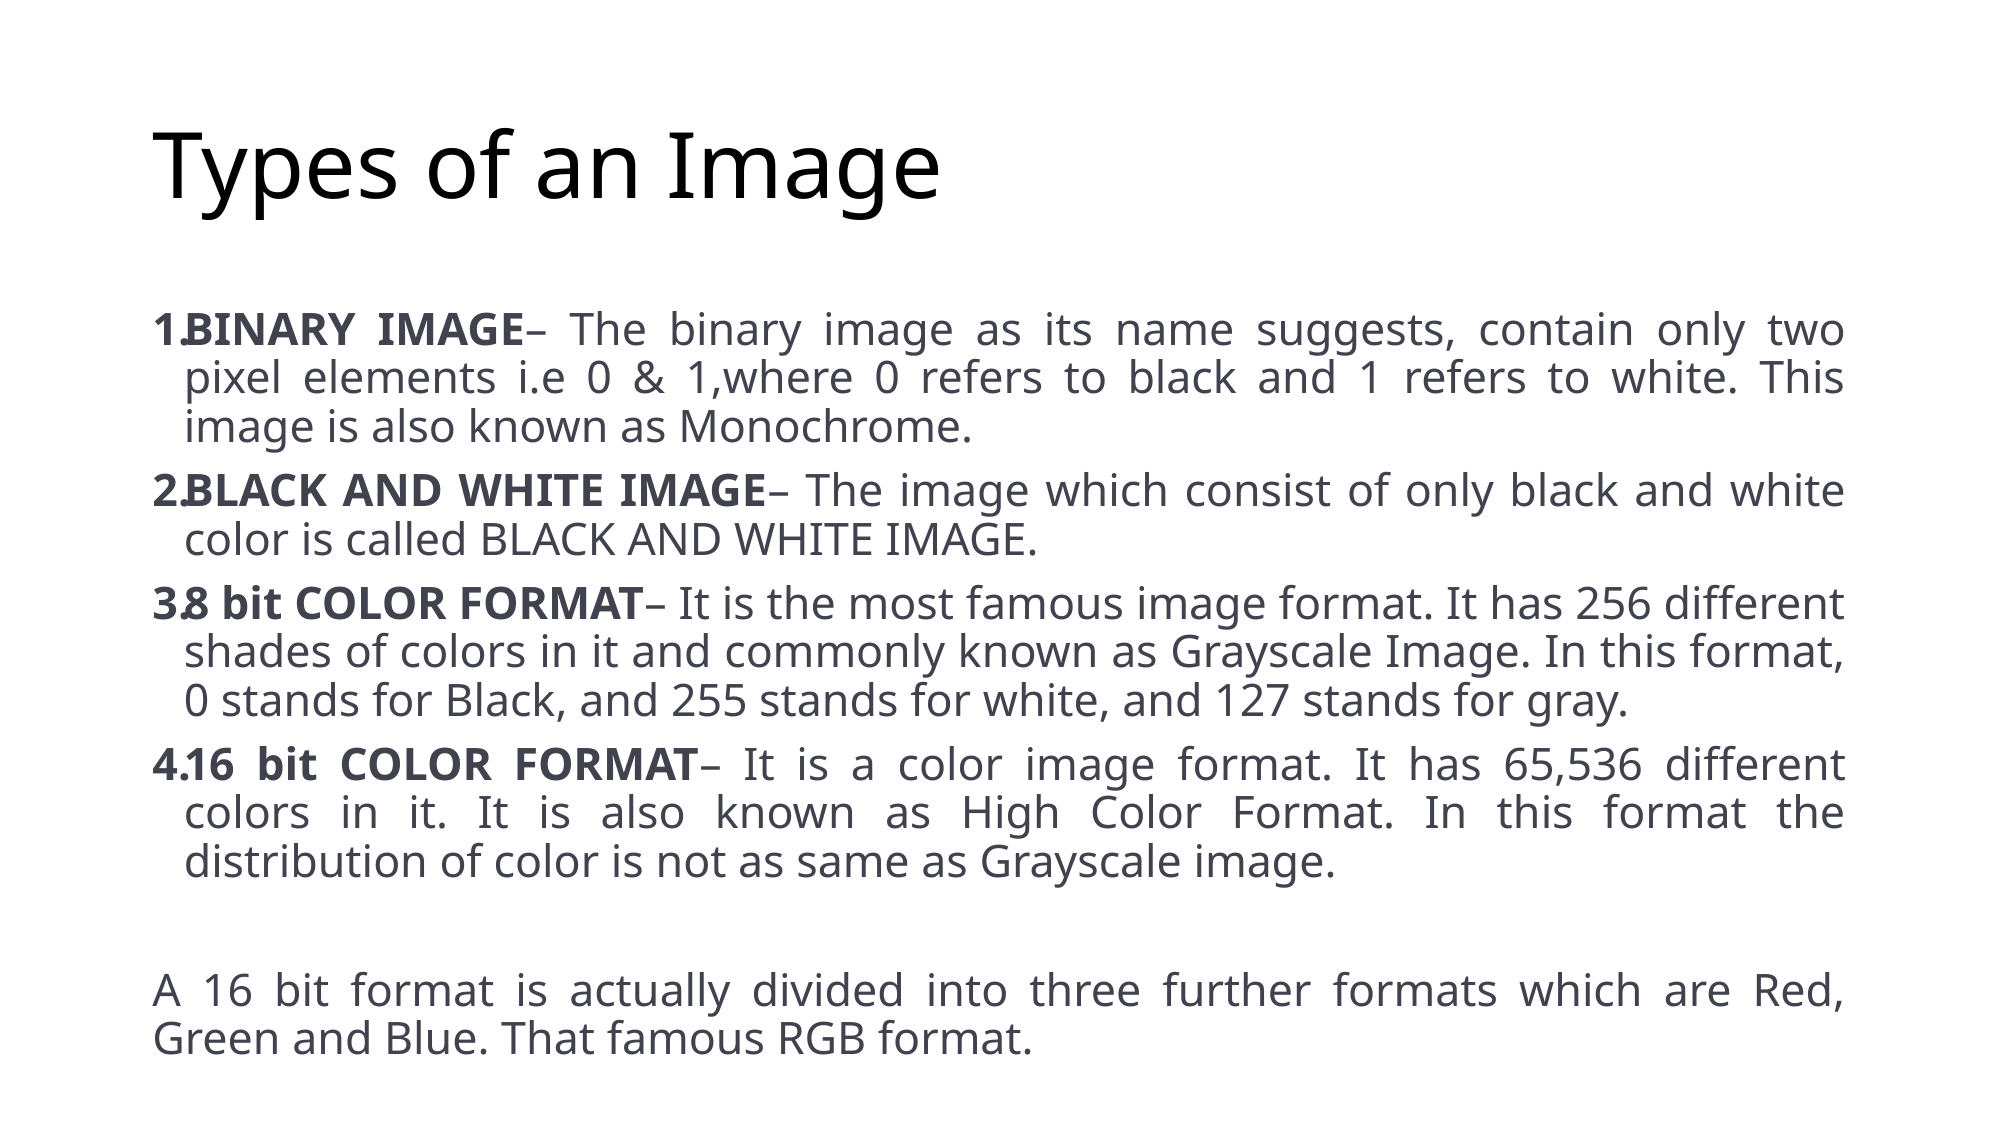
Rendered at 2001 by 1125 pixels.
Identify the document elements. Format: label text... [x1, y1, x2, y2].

list BINARY IMAGE– The binary image as its name suggests, contain only two pixel elements i.e 0 & 1,where 0 refers to black and 1 refers to white. This image is also known as Monochrome. BLACK AND WHITE IMAGE– The image which consist of only black and white color is called BLACK AND WHITE IMAGE. 8 bit COLOR FORMAT– It is the most famous image format. It has 256 different shades of colors in it and commonly known as Grayscale Image. In this format, 0 stands for Black, and 255 stands for white, and 127 stands for gray. 16 bit COLOR FORMAT– It is a color image format. It has 65,536 different colors in it. It is also known as High Color Format. In this format the distribution of color is not as same as Grayscale image. A 16 bit format is actually divided into three further formats which are Red, Green and Blue. That famous RGB format. [137, 299, 1863, 1110]
title Types of an Image [137, 59, 1863, 278]
